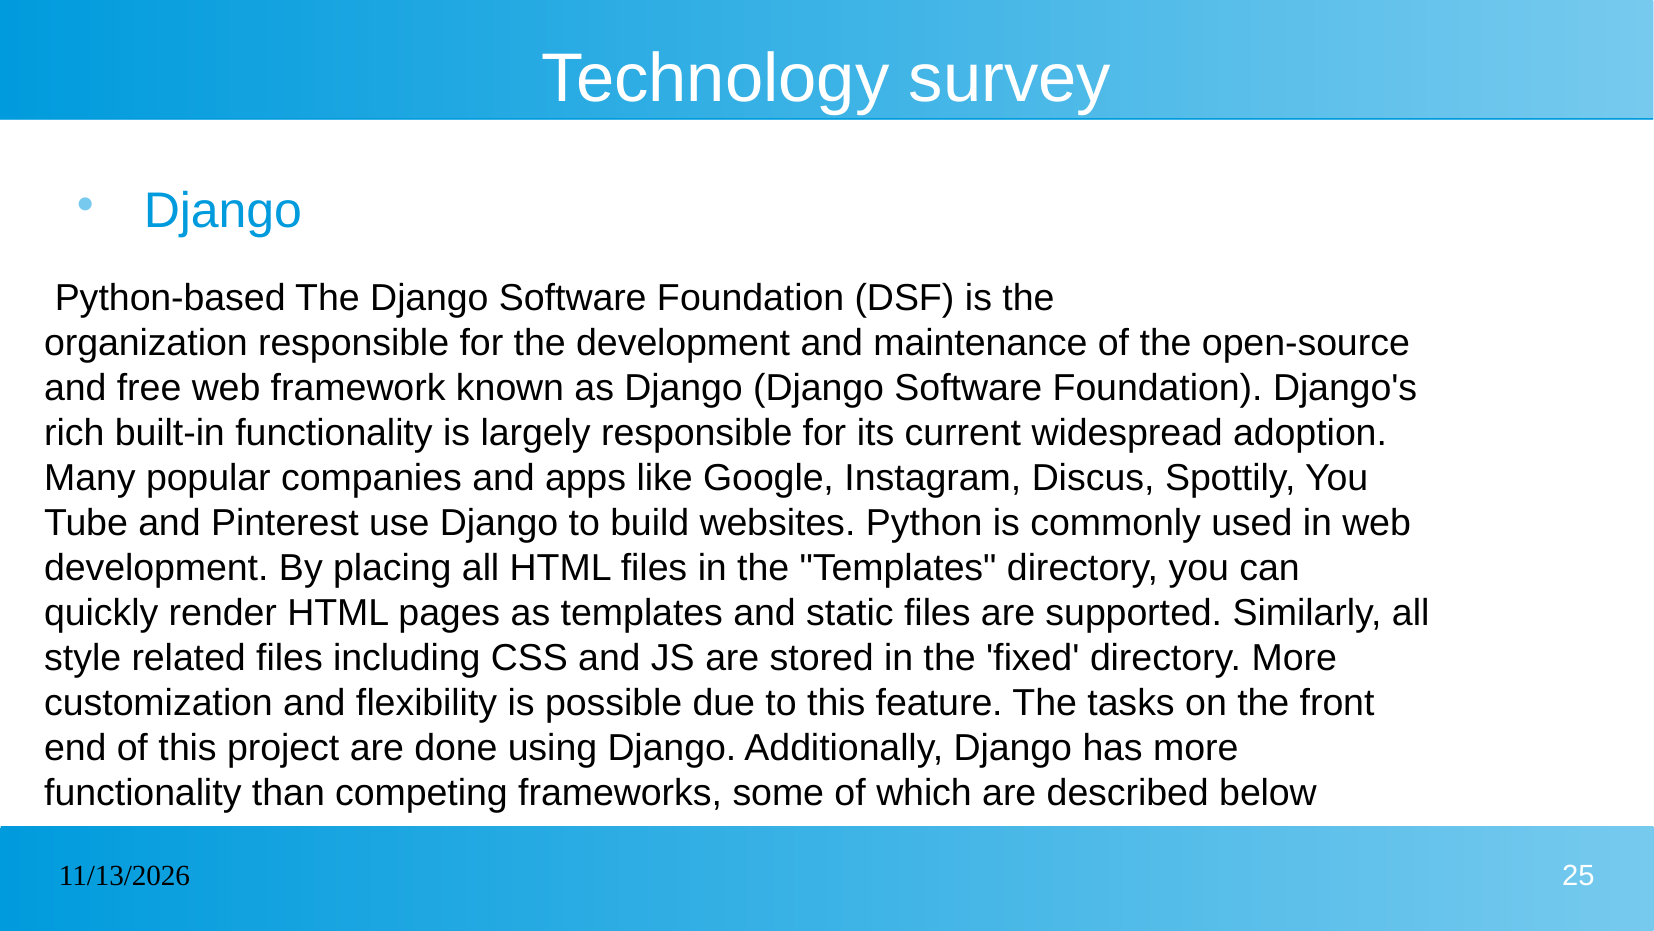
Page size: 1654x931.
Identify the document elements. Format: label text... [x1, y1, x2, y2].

title Technology survey [59, 39, 1595, 119]
text_box Python-based The Django Software Foundation (DSF) is the organization responsible for the development and maintenance of the open-source and free web framework known as Django (Django Software Foundation). Django's rich built-in functionality is largely responsible for its current widespread adoption. Many popular companies and apps like Google, Instagram, Discus, Spottily, You Tube and Pinterest use Django to build websites. Python is commonly used in web development. By placing all HTML files in the "Templates" directory, you can quickly render HTML pages as templates and static files are supported. Similarly, all style related files including CSS and JS are stored in the 'fixed' directory. More customization and flexibility is possible due to this feature. The tasks on the front end of this project are done using Django. Additionally, Django has more functionality than competing frameworks, some of which are described below [29, 265, 1565, 785]
list Django [59, 177, 1595, 266]
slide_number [59, 856, 443, 916]
slide_number 25 [1210, 856, 1595, 916]
